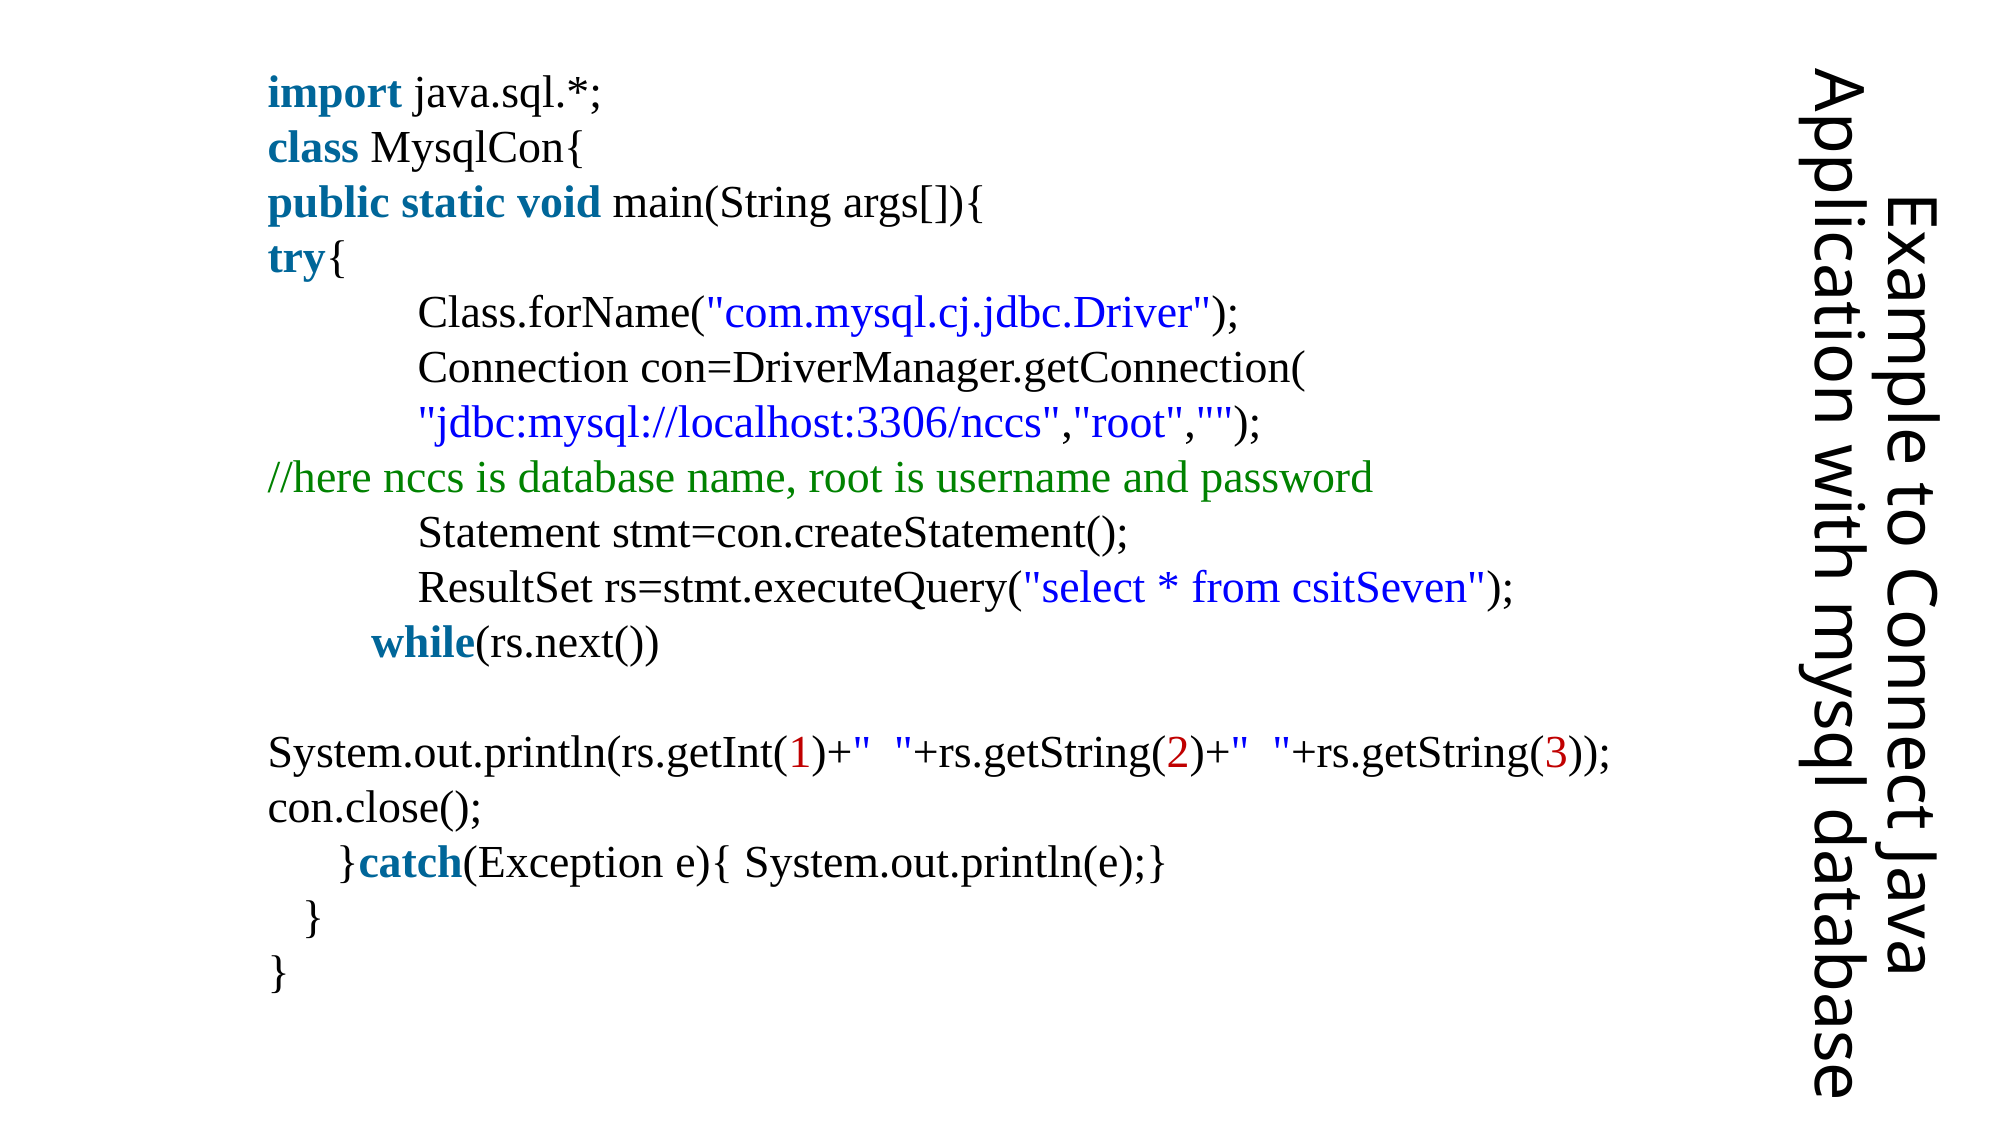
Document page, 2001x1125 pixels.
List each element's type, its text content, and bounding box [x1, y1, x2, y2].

title Example to Connect Java Application with mysql database [1793, 44, 1955, 1125]
text_box import java.sql.*; class MysqlCon{ public static void main(String args[]){ try{ Class.forName("com.mysql.cj.jdbc.Driver"); Connection con=DriverManager.getConnection( "jdbc:mysql://localhost:3306/nccs","root",""); //here nccs is database name, root is username and password Statement stmt=con.createStatement(); ResultSet rs=stmt.executeQuery("select * from csitSeven"); while(rs.next()) System.out.println(rs.getInt(1)+" "+rs.getString(2)+" "+rs.getString(3)); con.close(); }catch(Exception e){ System.out.println(e);} } } [252, 54, 1793, 1004]
